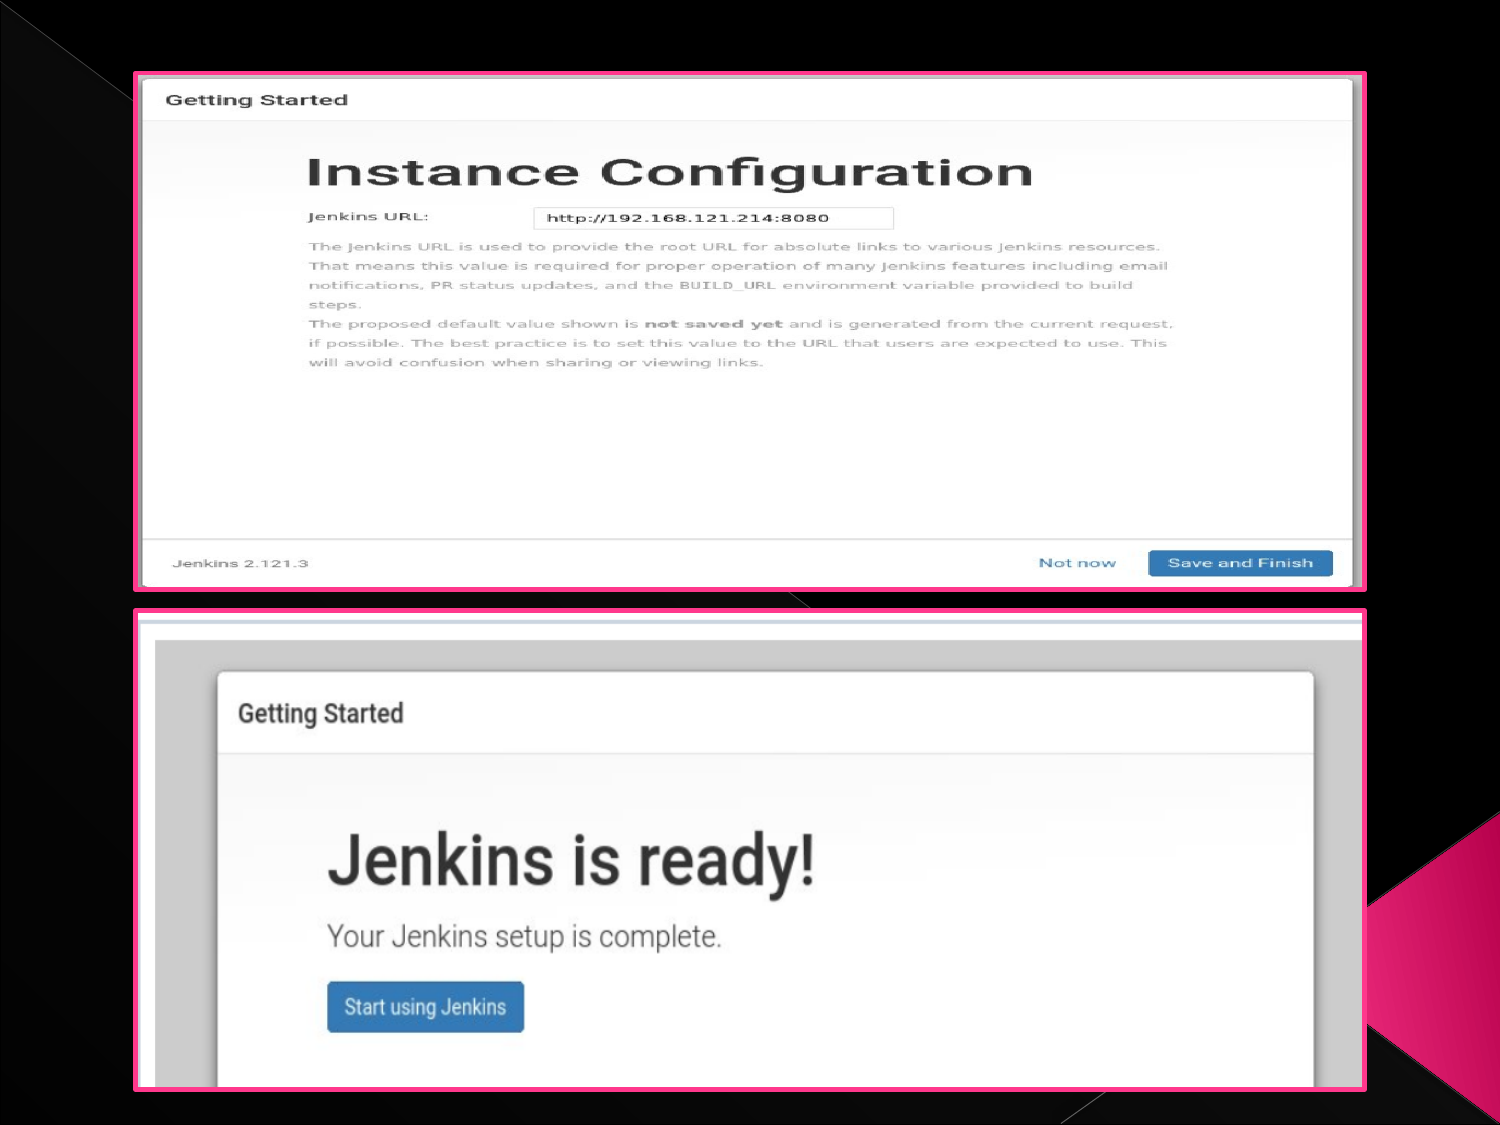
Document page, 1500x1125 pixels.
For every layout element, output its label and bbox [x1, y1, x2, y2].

picture [137, 74, 1363, 588]
picture [137, 612, 1363, 1088]
